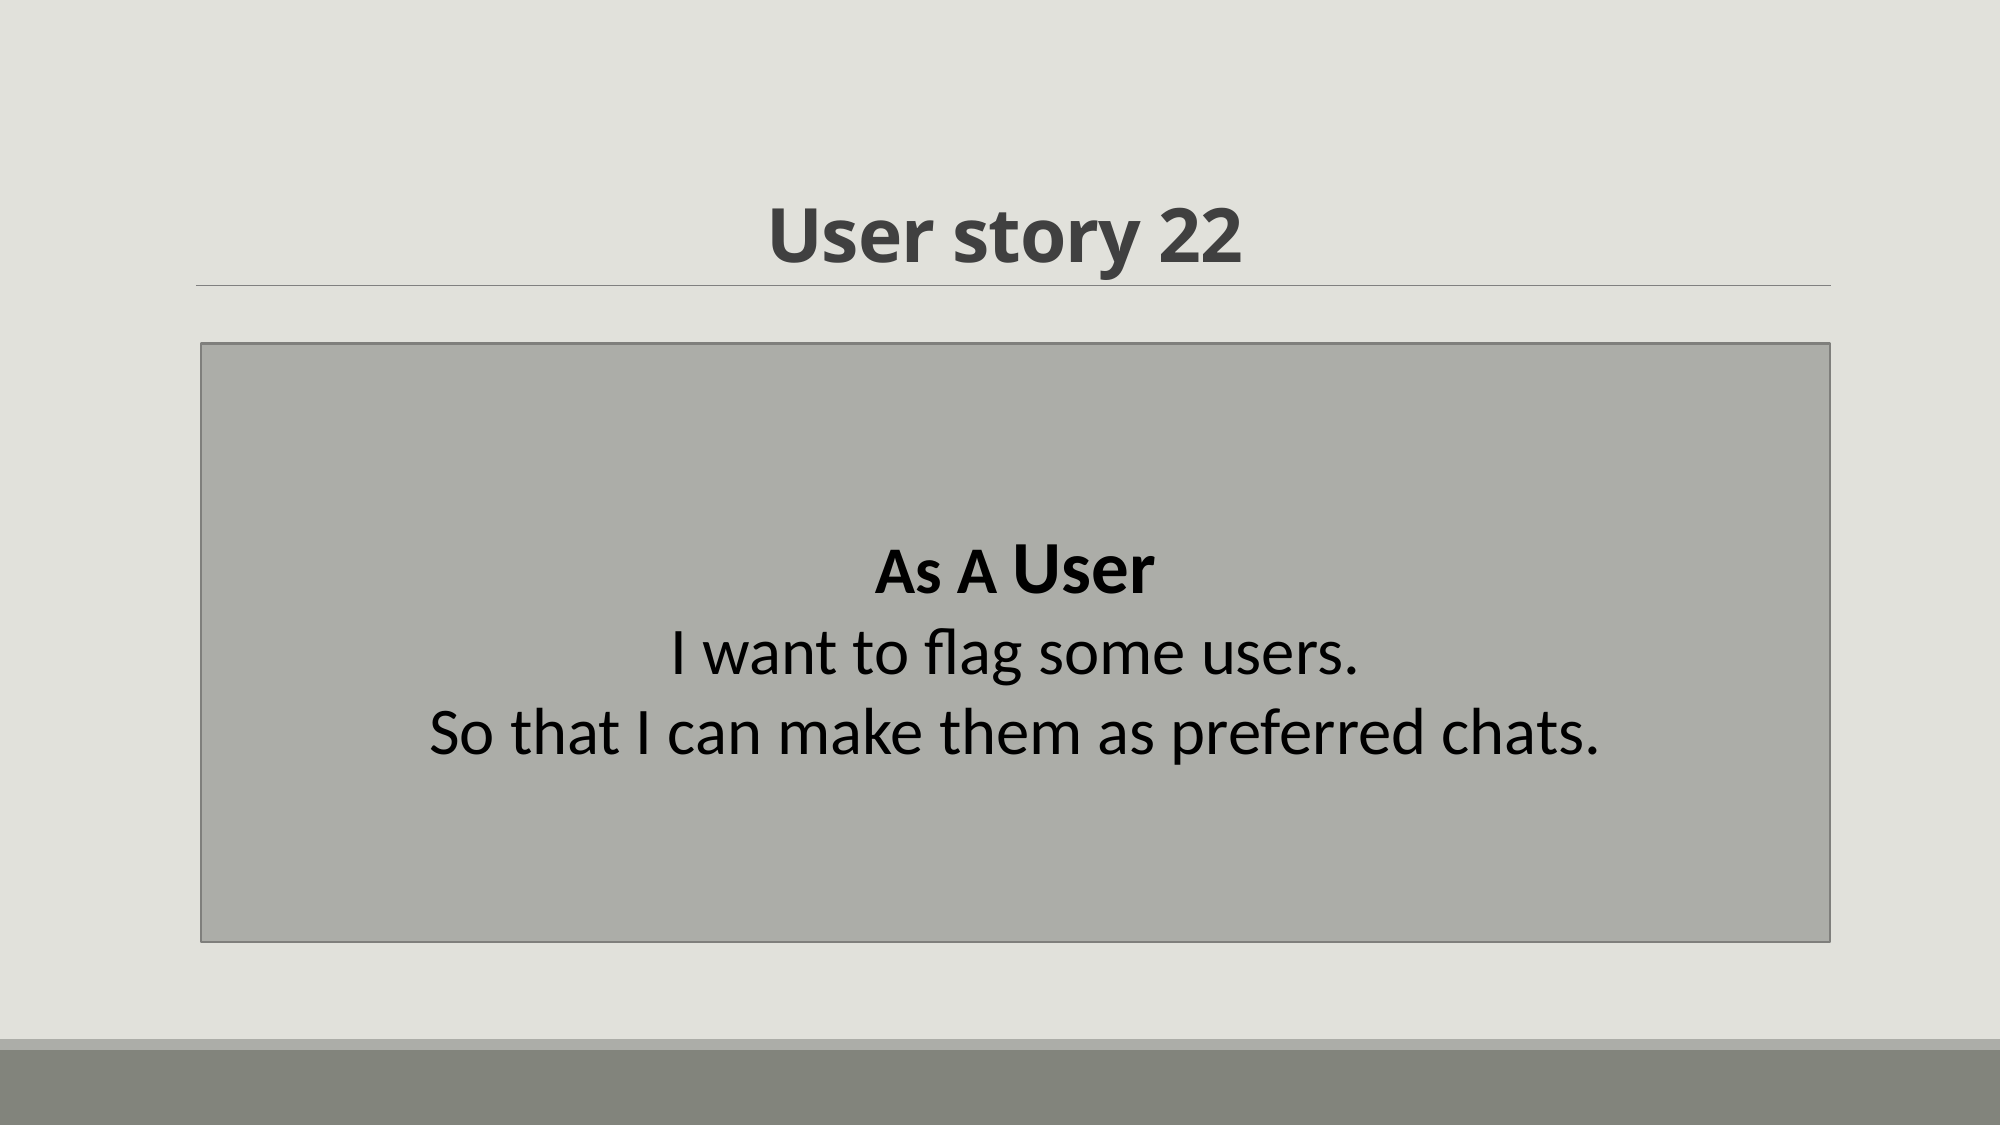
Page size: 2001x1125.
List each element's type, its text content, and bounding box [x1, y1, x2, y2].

text_box As A User I want to flag some users. So that I can make them as preferred chats. [200, 342, 1831, 943]
title User story 22 [180, 47, 1830, 285]
